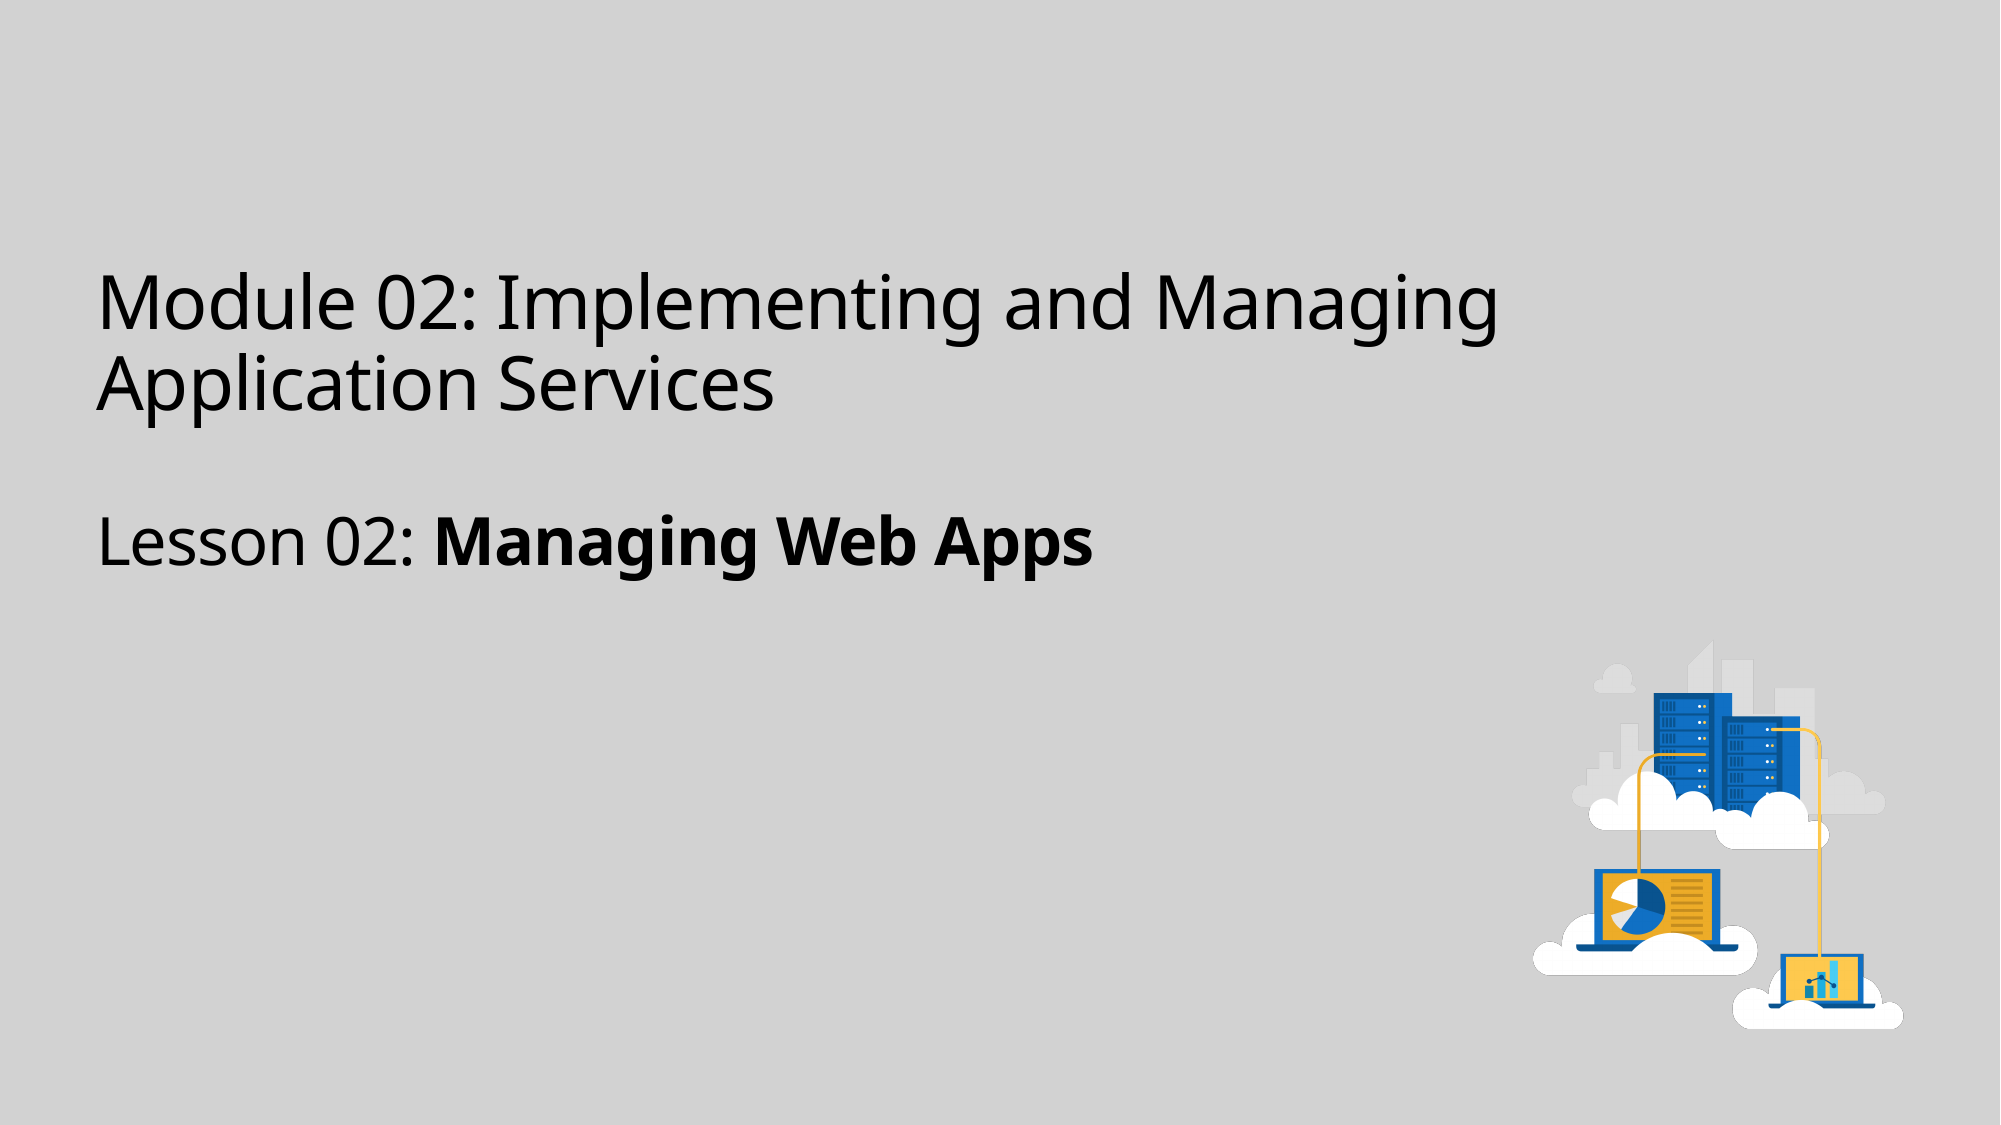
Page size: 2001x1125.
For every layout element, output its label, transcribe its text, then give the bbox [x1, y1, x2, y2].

title Module 02: Implementing and Managing Application Services Lesson 02: Managing Web Apps [96, 498, 1596, 580]
picture [1532, 639, 1905, 1029]
